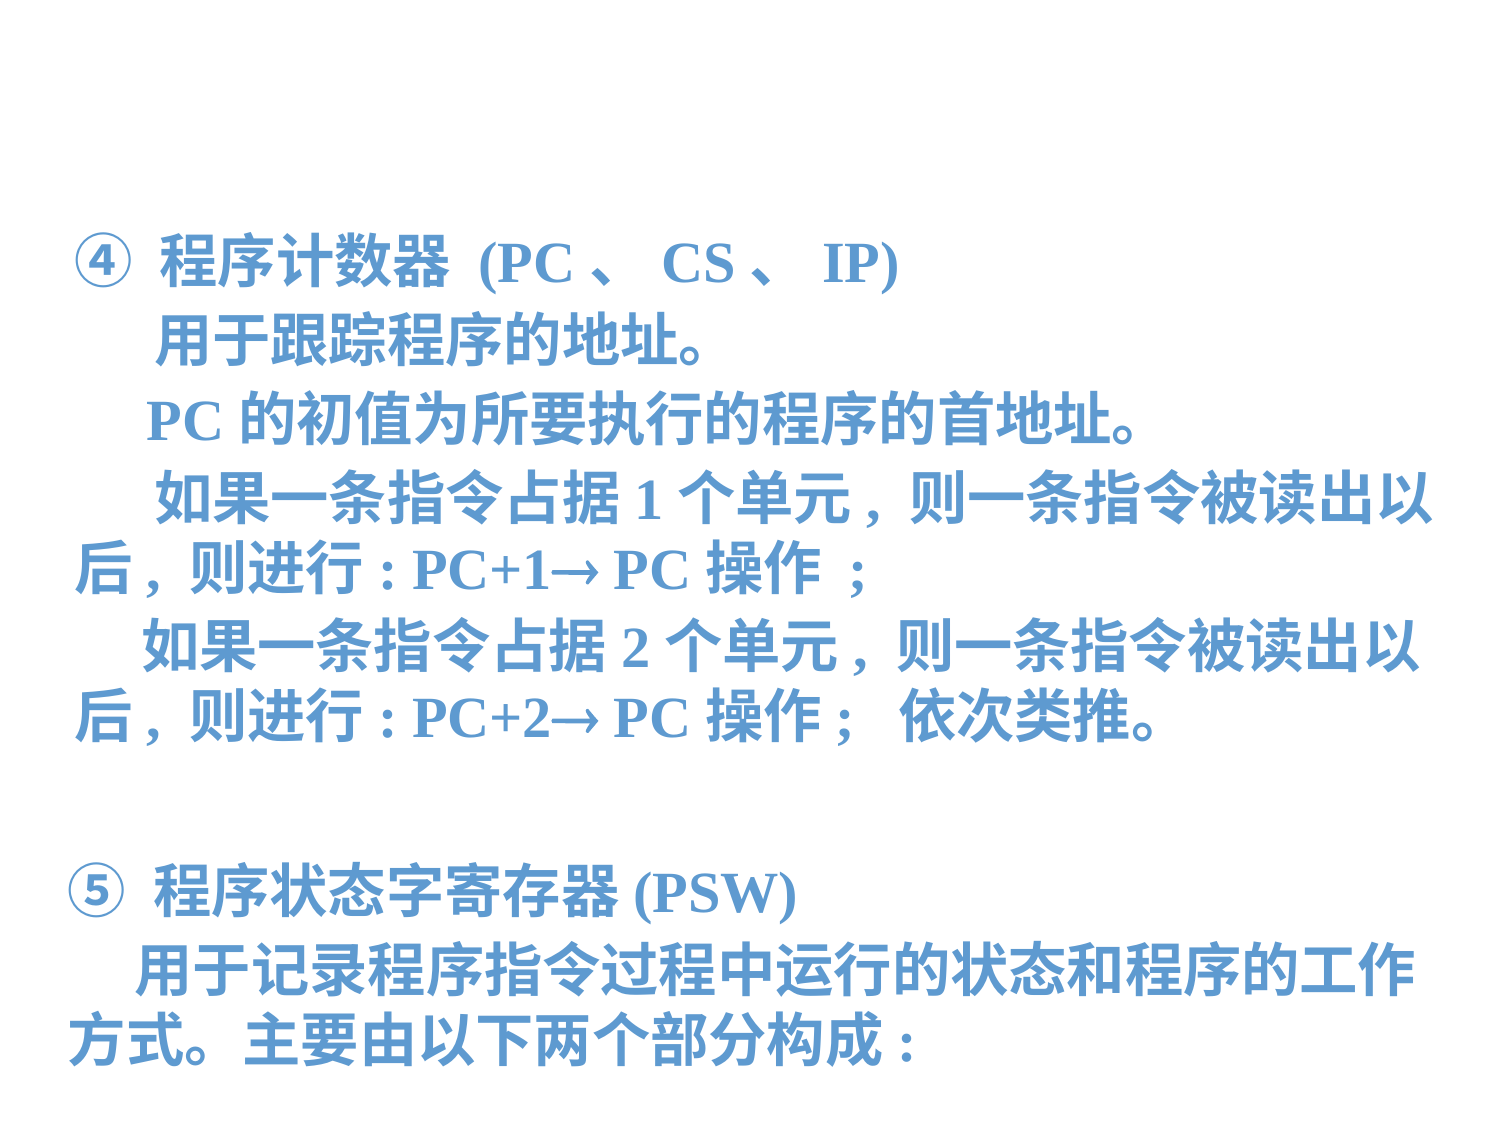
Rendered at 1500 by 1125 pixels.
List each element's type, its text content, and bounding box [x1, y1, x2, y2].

text_box ④ 程序计数器 (PC、CS、IP) 用于跟踪程序的地址。 PC的初值为所要执行的程序的首地址。 如果一条指令占据1个单元, 则一条指令被读出以后, 则进行: PC+1 PC操作 ; 如果一条指令占据2个单元, 则一条指令被读出以后, 则进行: PC+2 PC操作; 依次类推。 [59, 217, 1460, 757]
text_box ⑤ 程序状态字寄存器(PSW) 用于记录程序指令过程中运行的状态和程序的工作方式。主要由以下两个部分构成: [53, 846, 1460, 1081]
